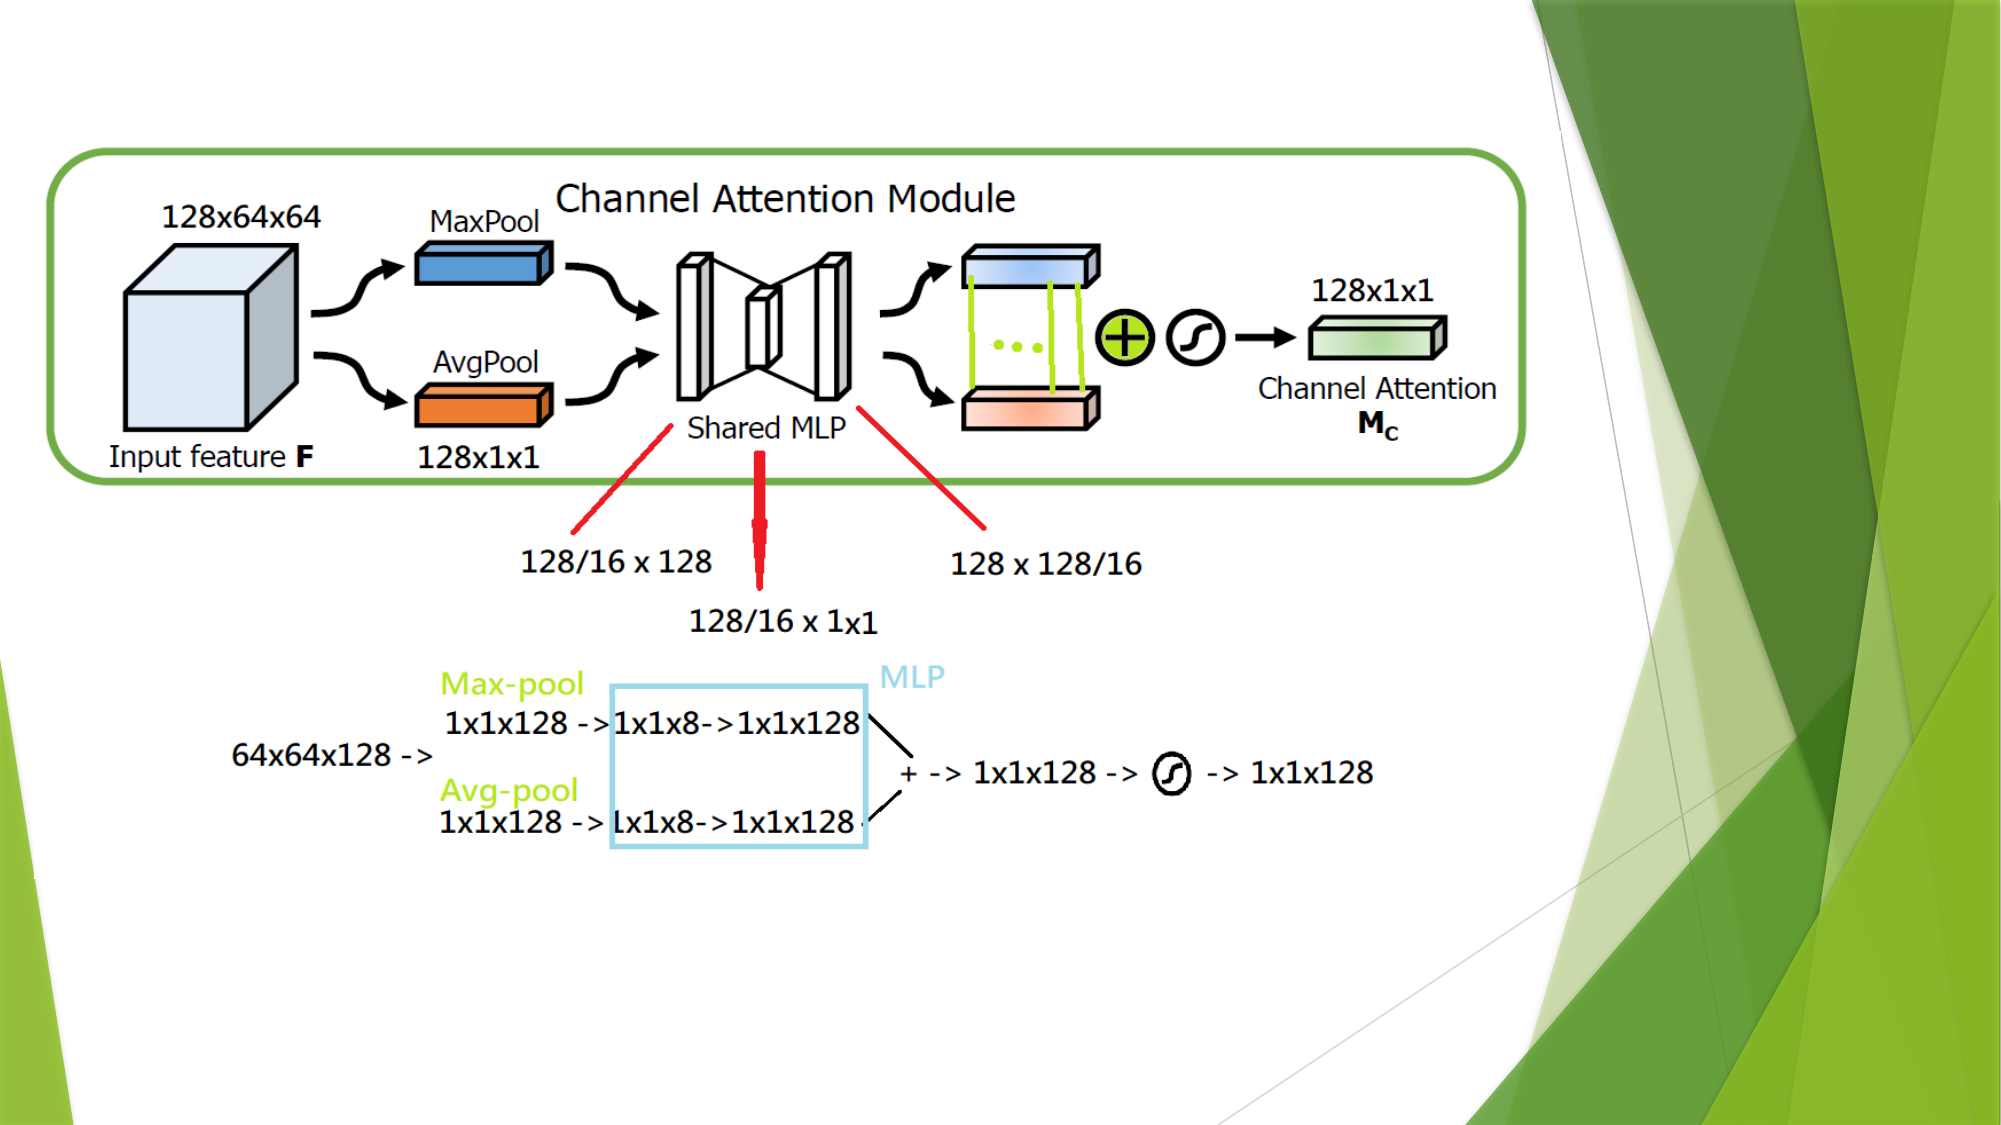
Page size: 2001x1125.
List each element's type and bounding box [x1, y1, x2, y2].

picture [33, 131, 1562, 880]
